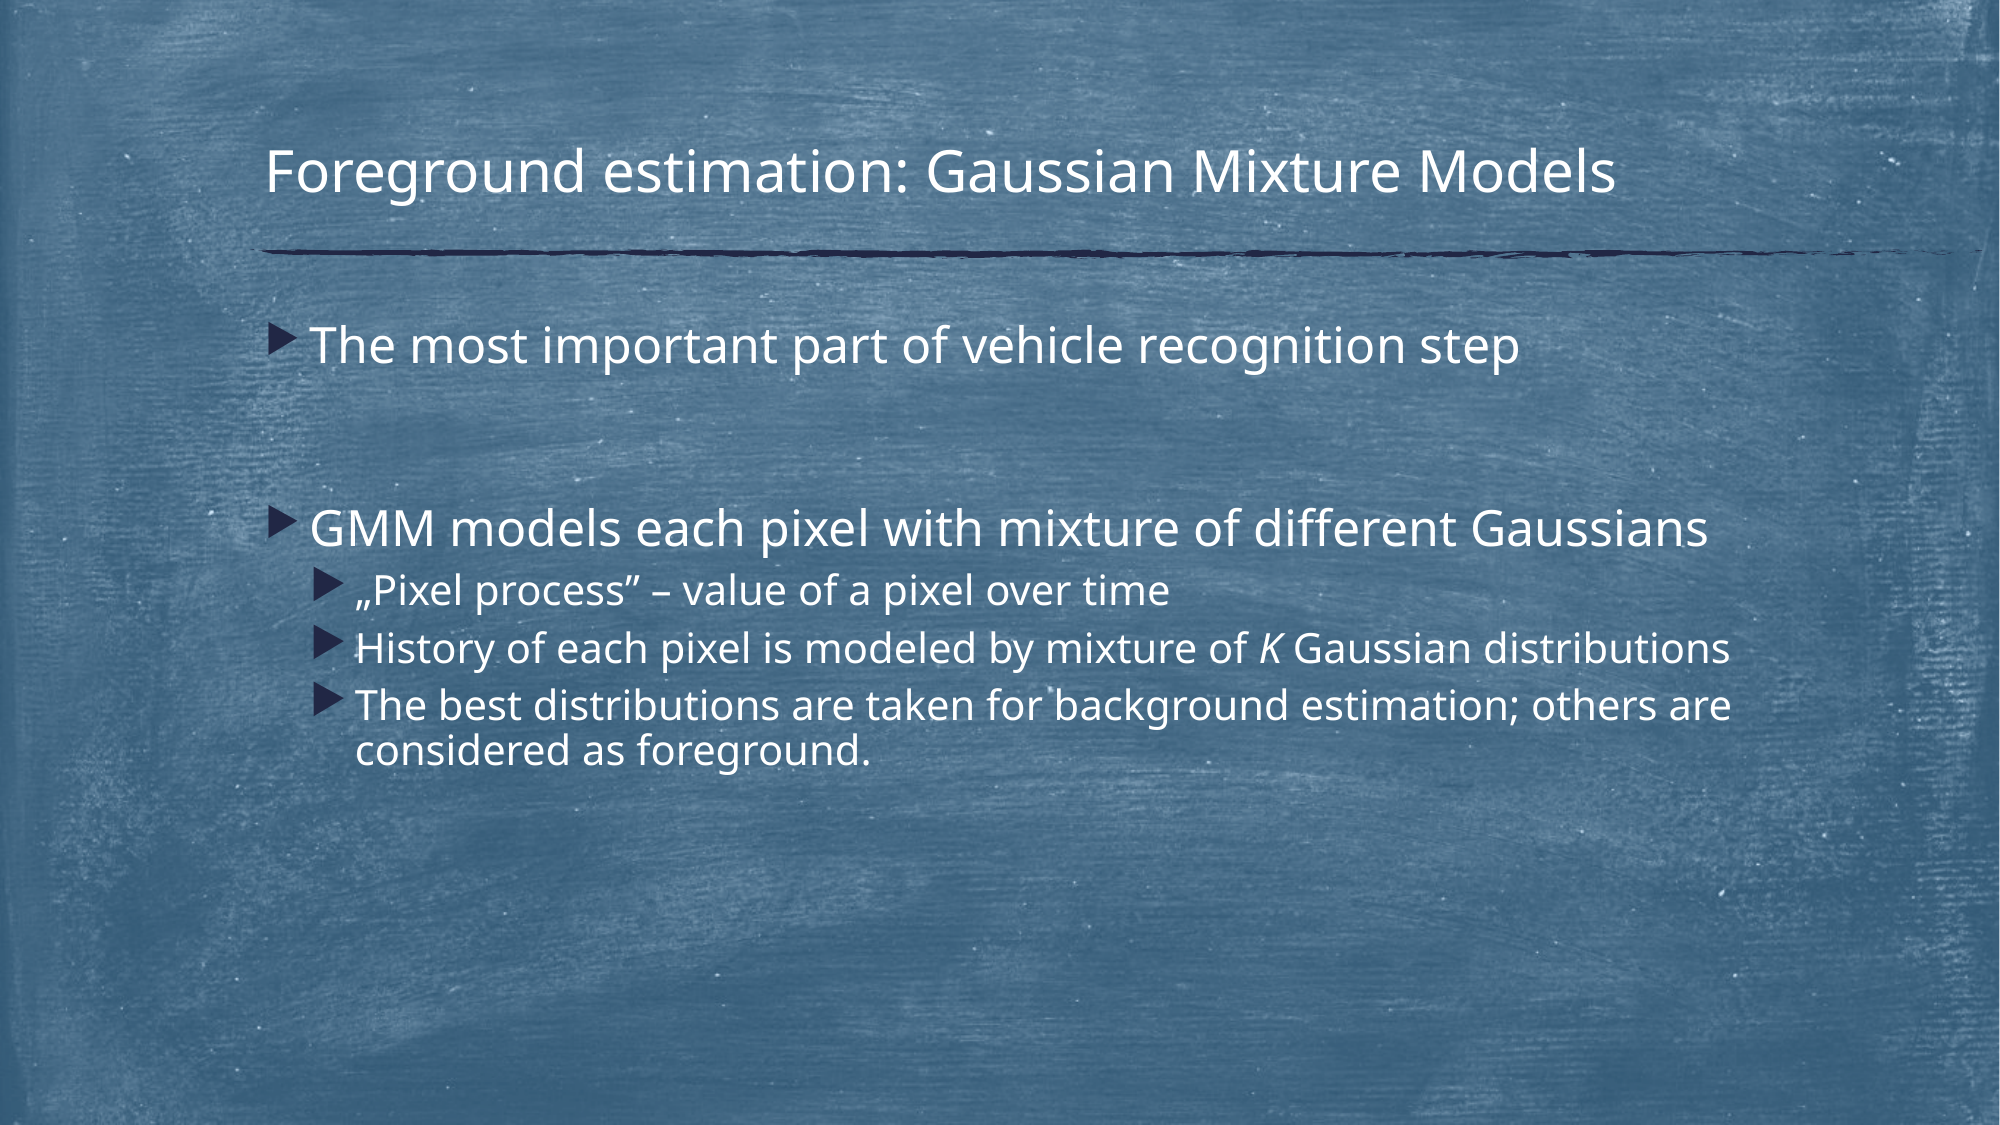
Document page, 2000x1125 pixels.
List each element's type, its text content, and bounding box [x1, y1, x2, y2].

title Foreground estimation: Gaussian Mixture Models [249, 45, 1750, 213]
list The most important part of vehicle recognition step GMM models each pixel with mixture of different Gaussians „Pixel process” – value of a pixel over time History of each pixel is modeled by mixture of K Gaussian distributions The best distributions are taken for background estimation; others are considered as foreground. [249, 312, 1750, 1013]
